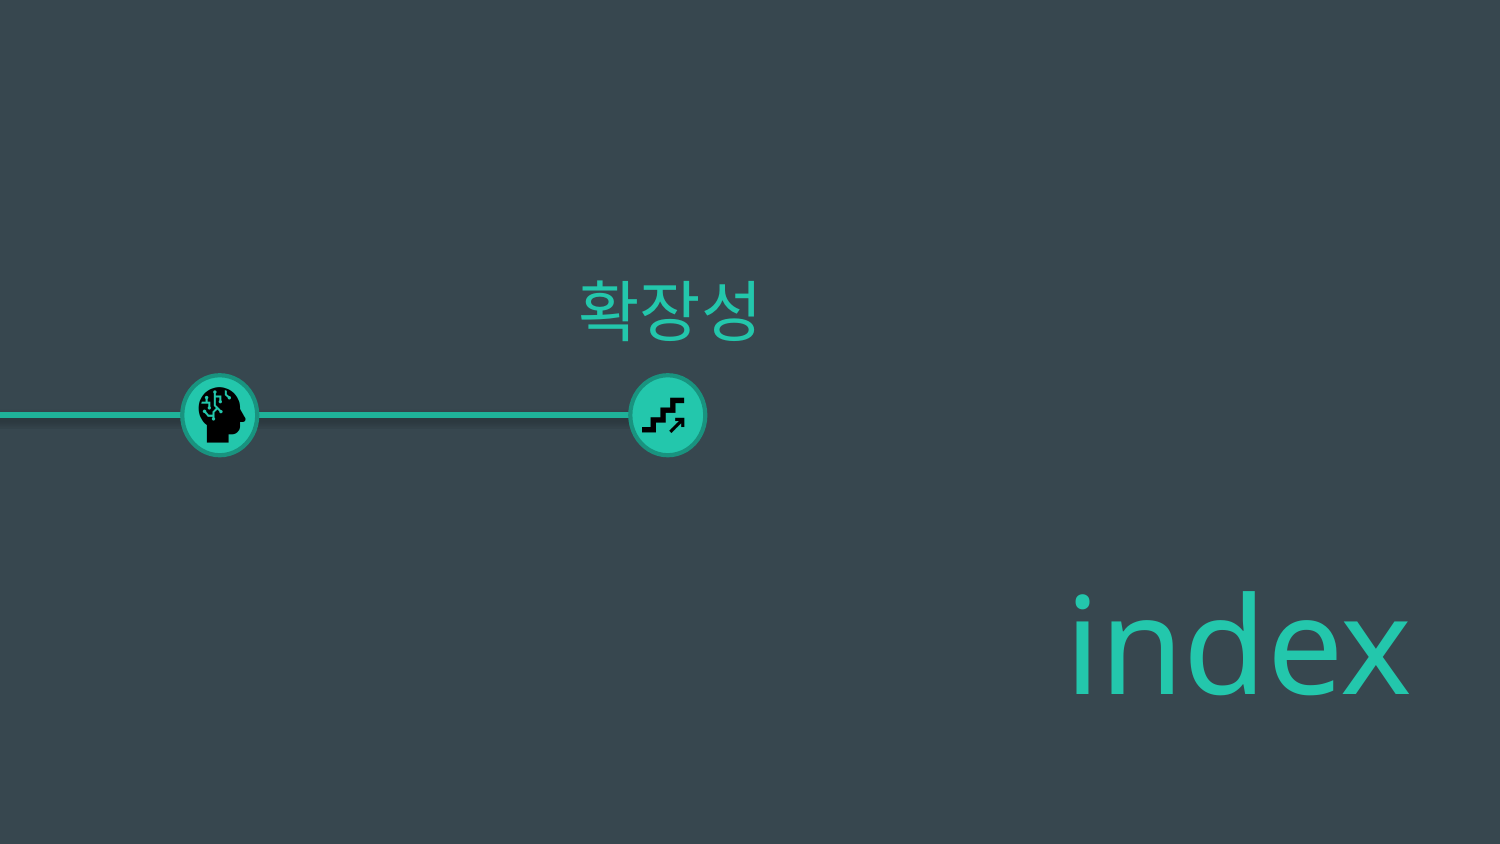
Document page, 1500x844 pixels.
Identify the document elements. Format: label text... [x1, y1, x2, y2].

text_box 확장성 [494, 261, 848, 357]
text_box [196, 373, 243, 381]
text_box [628, 397, 632, 414]
picture [637, 389, 690, 442]
text_box [637, 373, 708, 458]
text_box index [849, 220, 1428, 737]
text_box [180, 397, 184, 414]
picture [189, 382, 256, 449]
